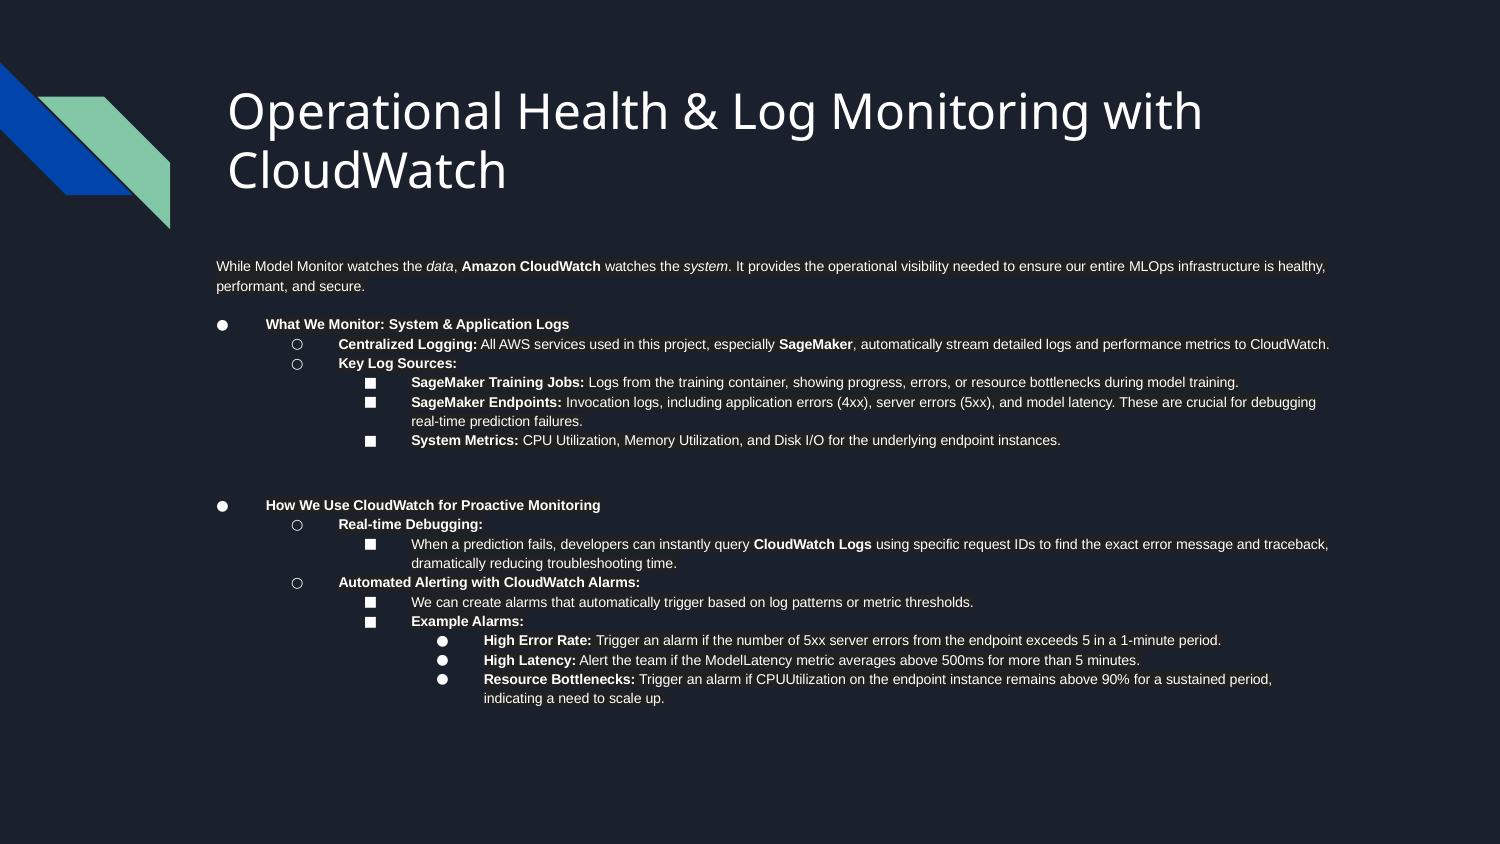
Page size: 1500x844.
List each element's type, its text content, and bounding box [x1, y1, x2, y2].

title Operational Health & Log Monitoring with CloudWatch [212, 64, 1459, 215]
list While Model Monitor watches the data, Amazon CloudWatch watches the system. It provides the operational visibility needed to ensure our entire MLOps infrastructure is healthy, performant, and secure. What We Monitor: System & Application Logs Centralized Logging: All AWS services used in this project, especially SageMaker, automatically stream detailed logs and performance metrics to CloudWatch. Key Log Sources: SageMaker Training Jobs: Logs from the training container, showing progress, errors, or resource bottlenecks during model training. SageMaker Endpoints: Invocation logs, including application errors (4xx), server errors (5xx), and model latency. These are crucial for debugging real-time prediction failures. System Metrics: CPU Utilization, Memory Utilization, and Disk I/O for the underlying endpoint instances. How We Use CloudWatch for Proactive Monitoring Real-time Debugging: When a prediction fails, developers can instantly query CloudWatch Logs using specific request IDs to find the exact error message and traceback, dramatically reducing troubleshooting time. Automated Alerting with CloudWatch Alarms: We can create alarms that automatically trigger based on log patterns or metric thresholds. Example Alarms: High Error Rate: Trigger an alarm if the number of 5xx server errors from the endpoint exceeds 5 in a 1-minute period. High Latency: Alert the team if the ModelLatency metric averages above 500ms for more than 5 minutes. Resource Bottlenecks: Trigger an alarm if CPUUtilization on the endpoint instance remains above 90% for a sustained period, indicating a need to scale up. [178, 240, 1348, 737]
